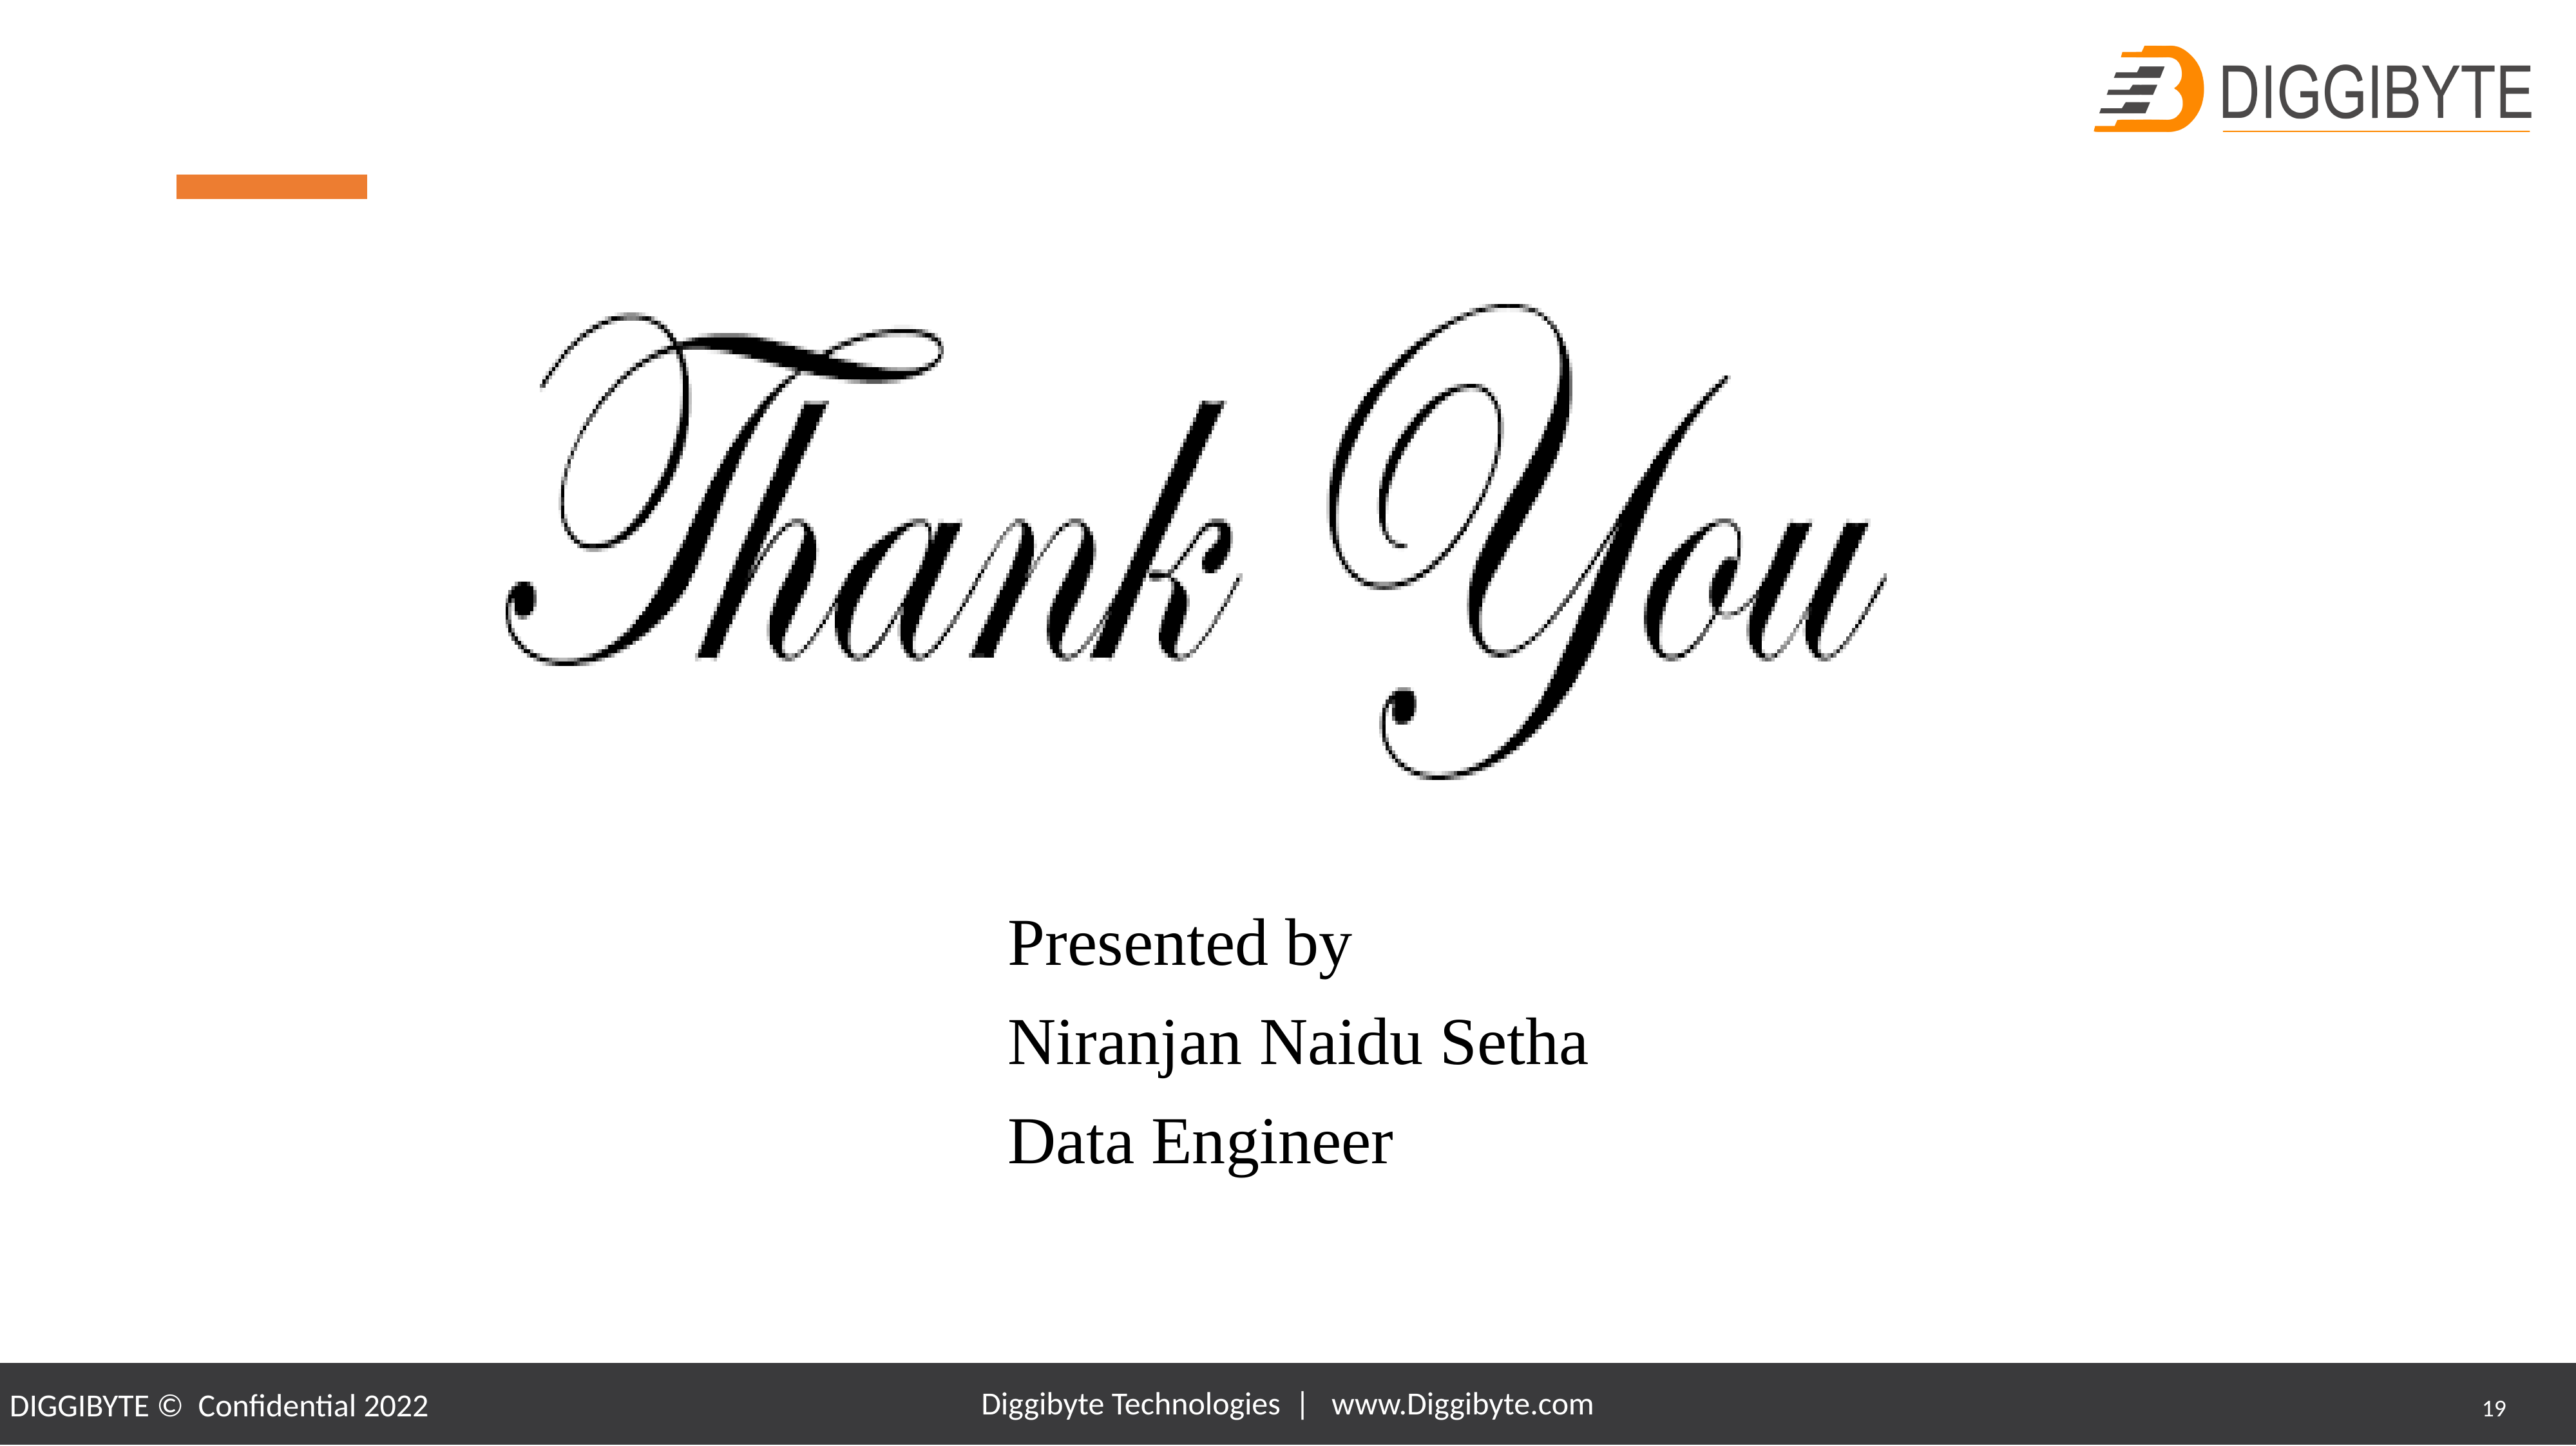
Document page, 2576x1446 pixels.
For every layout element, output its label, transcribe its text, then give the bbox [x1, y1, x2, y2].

footer Diggibyte Technologies | www.Diggibyte.com [853, 1363, 1723, 1440]
picture [506, 304, 1887, 780]
slide_number 19 [2457, 1369, 2531, 1446]
picture [2054, 0, 2558, 231]
subtitle Presented by Niranjan Naidu Setha Data Engineer [321, 229, 2304, 1209]
title [279, 5, 2211, 176]
